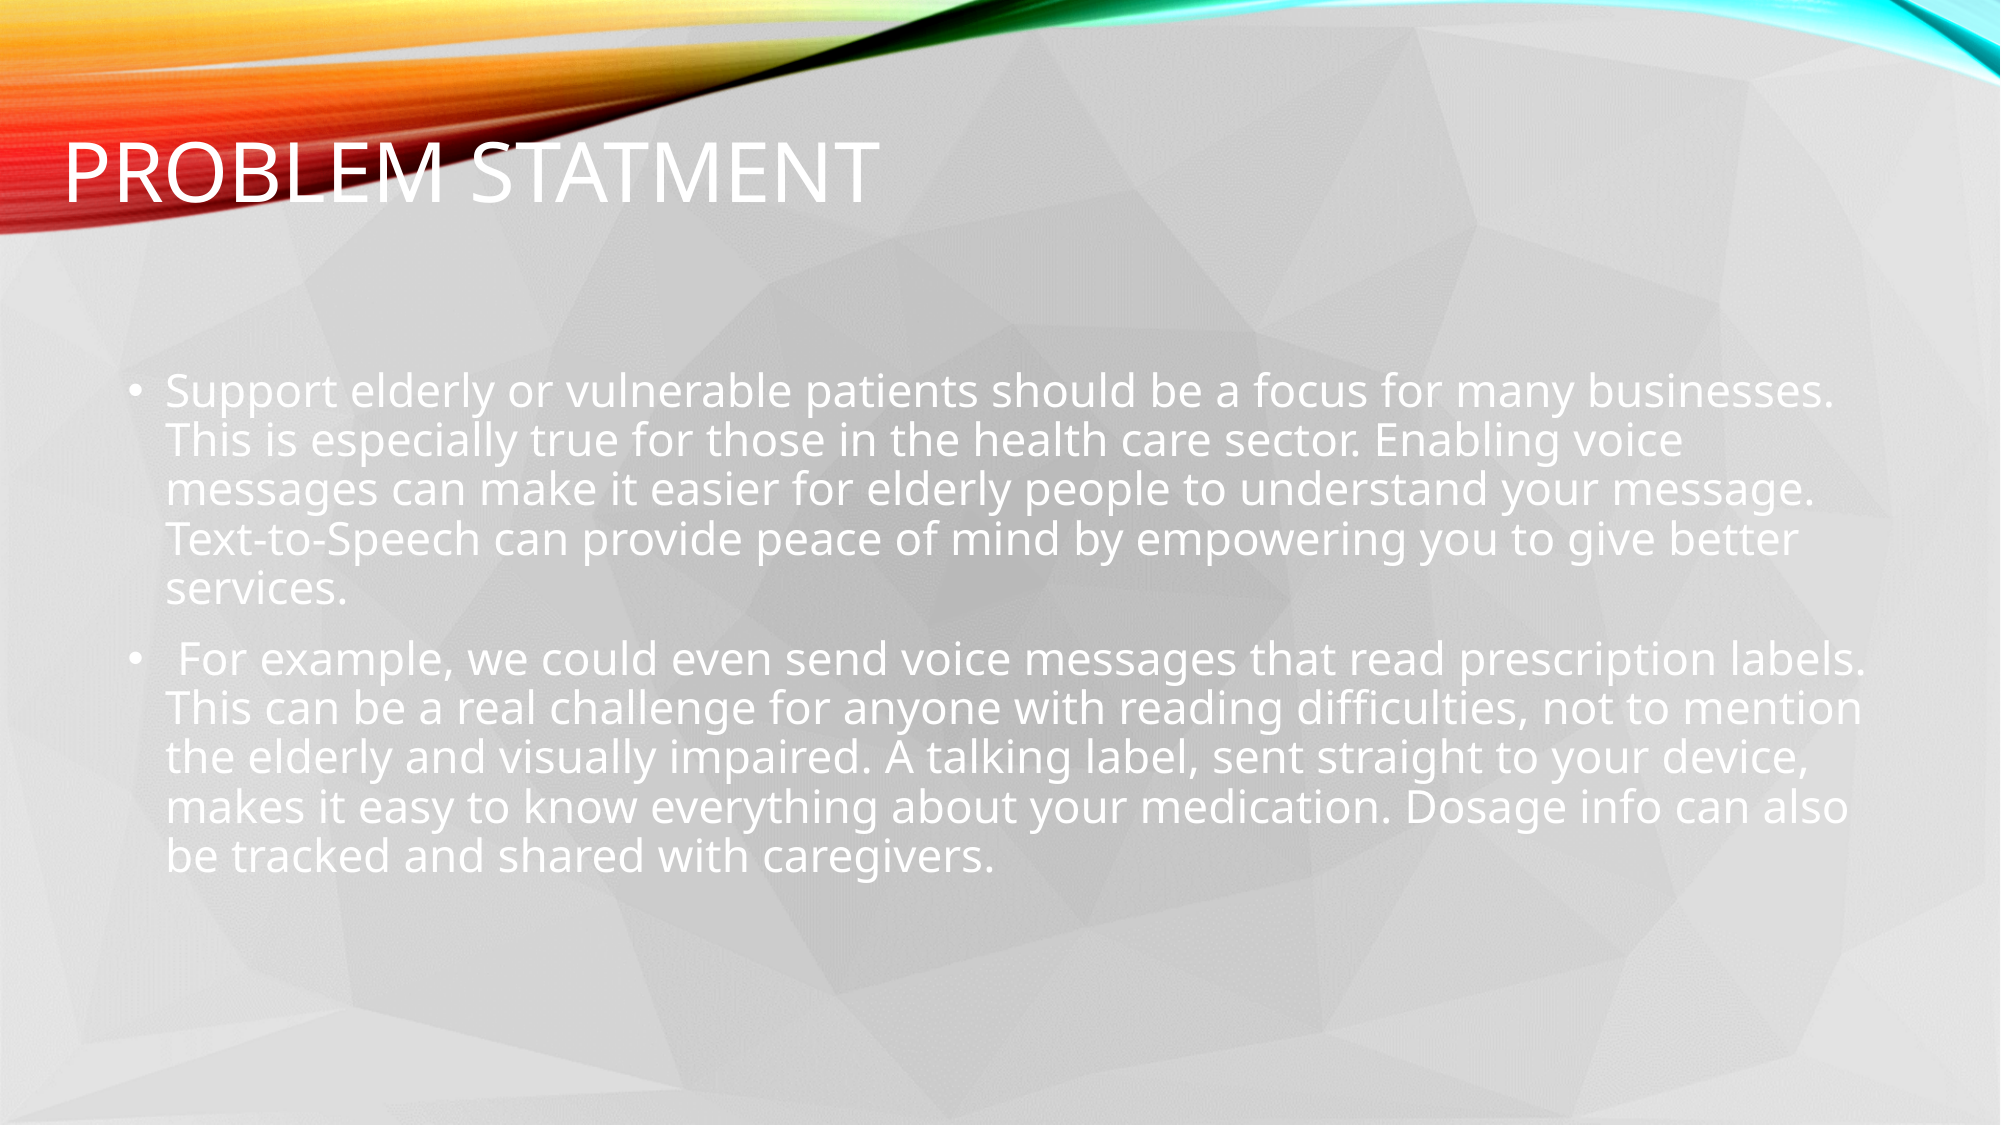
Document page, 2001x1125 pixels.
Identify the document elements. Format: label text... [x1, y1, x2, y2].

list Support elderly or vulnerable patients should be a focus for many businesses. This is especially true for those in the health care sector. Enabling voice messages can make it easier for elderly people to understand your message. Text-to-Speech can provide peace of mind by empowering you to give better services. For example, we could even send voice messages that read prescription labels. This can be a real challenge for anyone with reading difficulties, not to mention the elderly and visually impaired. A talking label, sent straight to your device, makes it easy to know everything about your medication. Dosage info can also be tracked and shared with caregivers. [112, 360, 1888, 964]
picture [0, 0, 2001, 1125]
title PROBLEM STATMENT [35, 61, 896, 290]
